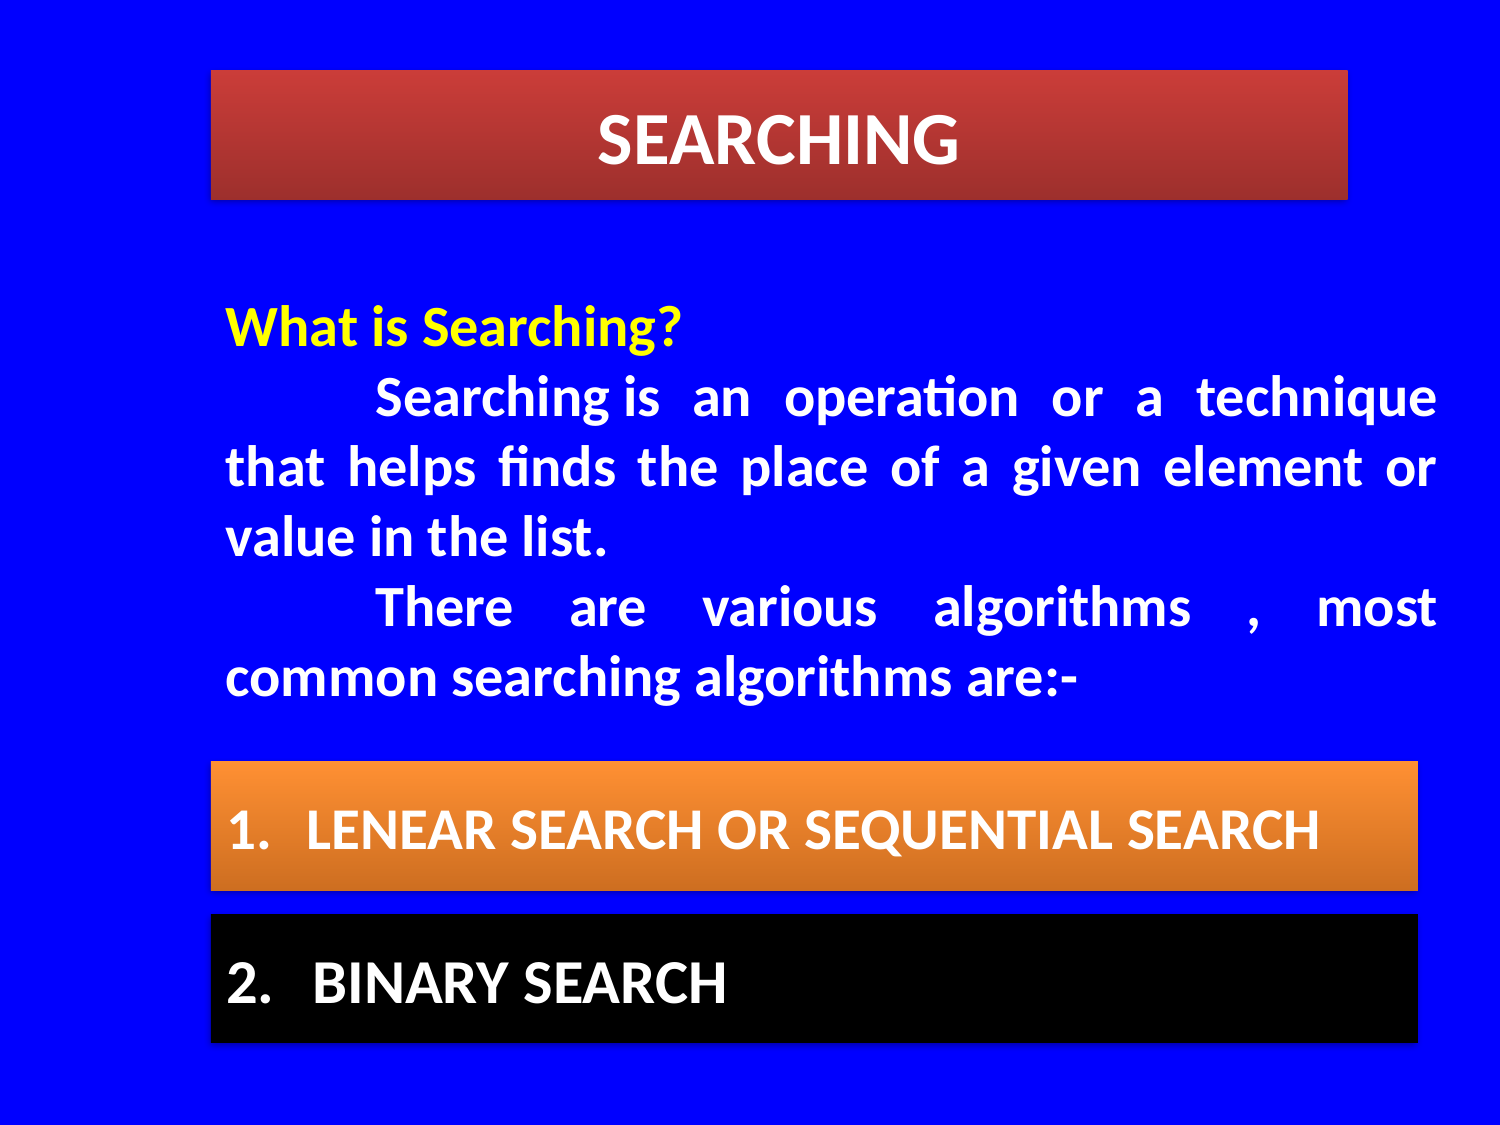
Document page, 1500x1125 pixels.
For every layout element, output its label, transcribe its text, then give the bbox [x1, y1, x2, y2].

text_box SEARCHING [210, 70, 1348, 200]
text_box 1. LENEAR SEARCH OR SEQUENTIAL SEARCH [210, 761, 1418, 891]
text_box What is Searching? Searching is an operation or a technique that helps finds the place of a given element or value in the list. There are various algorithms , most common searching algorithms are:- [210, 281, 1454, 716]
text_box 2. BINARY SEARCH [210, 914, 1418, 1043]
